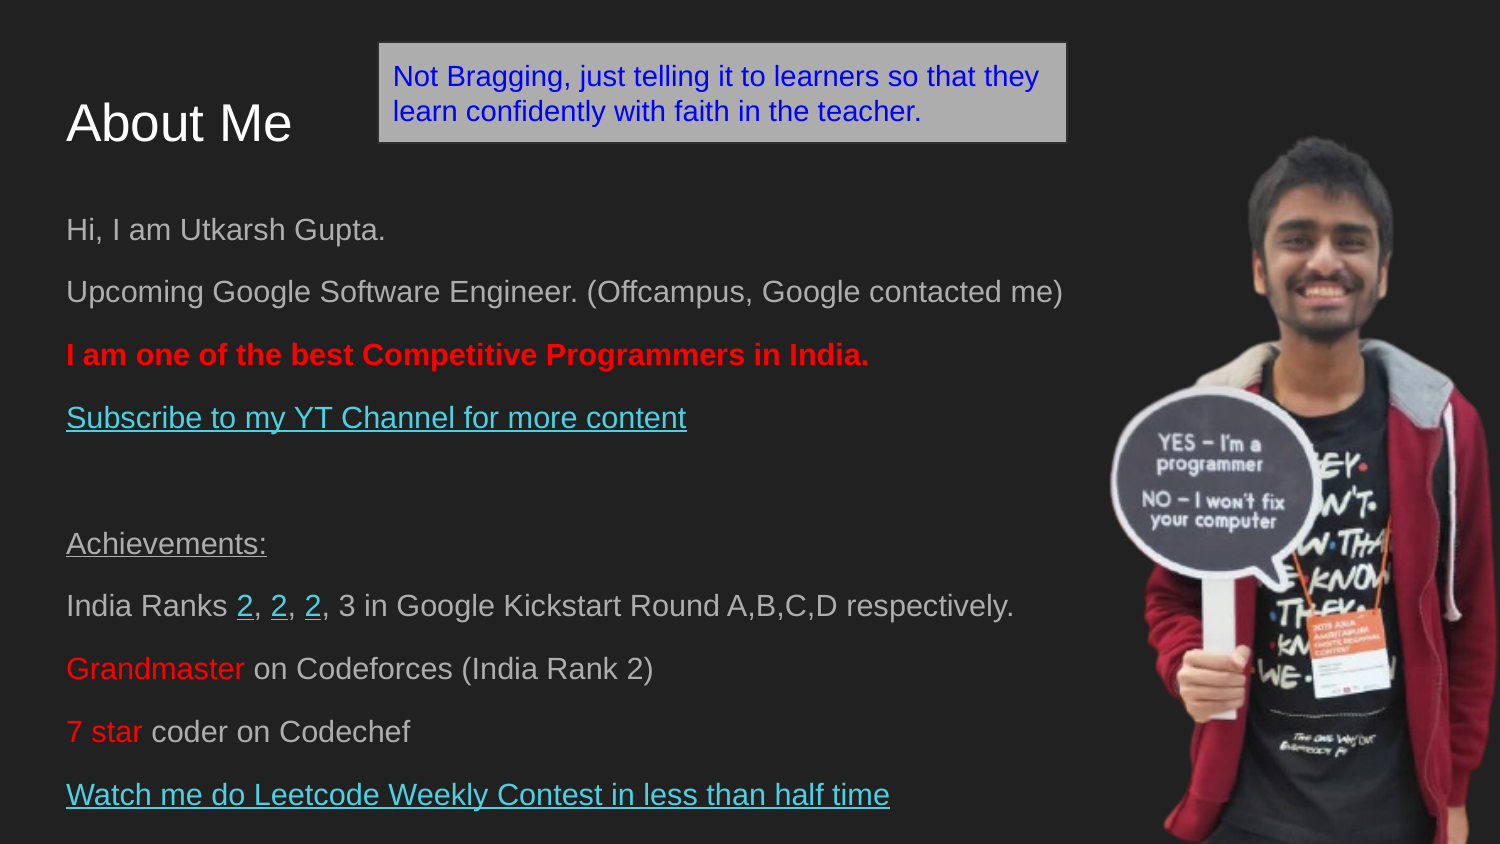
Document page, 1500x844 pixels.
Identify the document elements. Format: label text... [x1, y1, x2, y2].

picture [908, 22, 1500, 844]
title About Me [51, 72, 903, 167]
text_box Not Bragging, just telling it to learners so that they learn confidently with faith in the teacher. [377, 42, 903, 142]
list Hi, I am Utkarsh Gupta. Upcoming Google Software Engineer. (Offcampus, Google contacted me) I am one of the best Competitive Programmers in India. Subscribe to my YT Channel for more content Achievements: India Ranks 2, 2, 2, 3 in Google Kickstart Round A,B,C,D respectively. Grandmaster on Codeforces (India Rank 2) 7 star coder on Codechef Watch me do Leetcode Weekly Contest in less than half time [51, 189, 903, 828]
